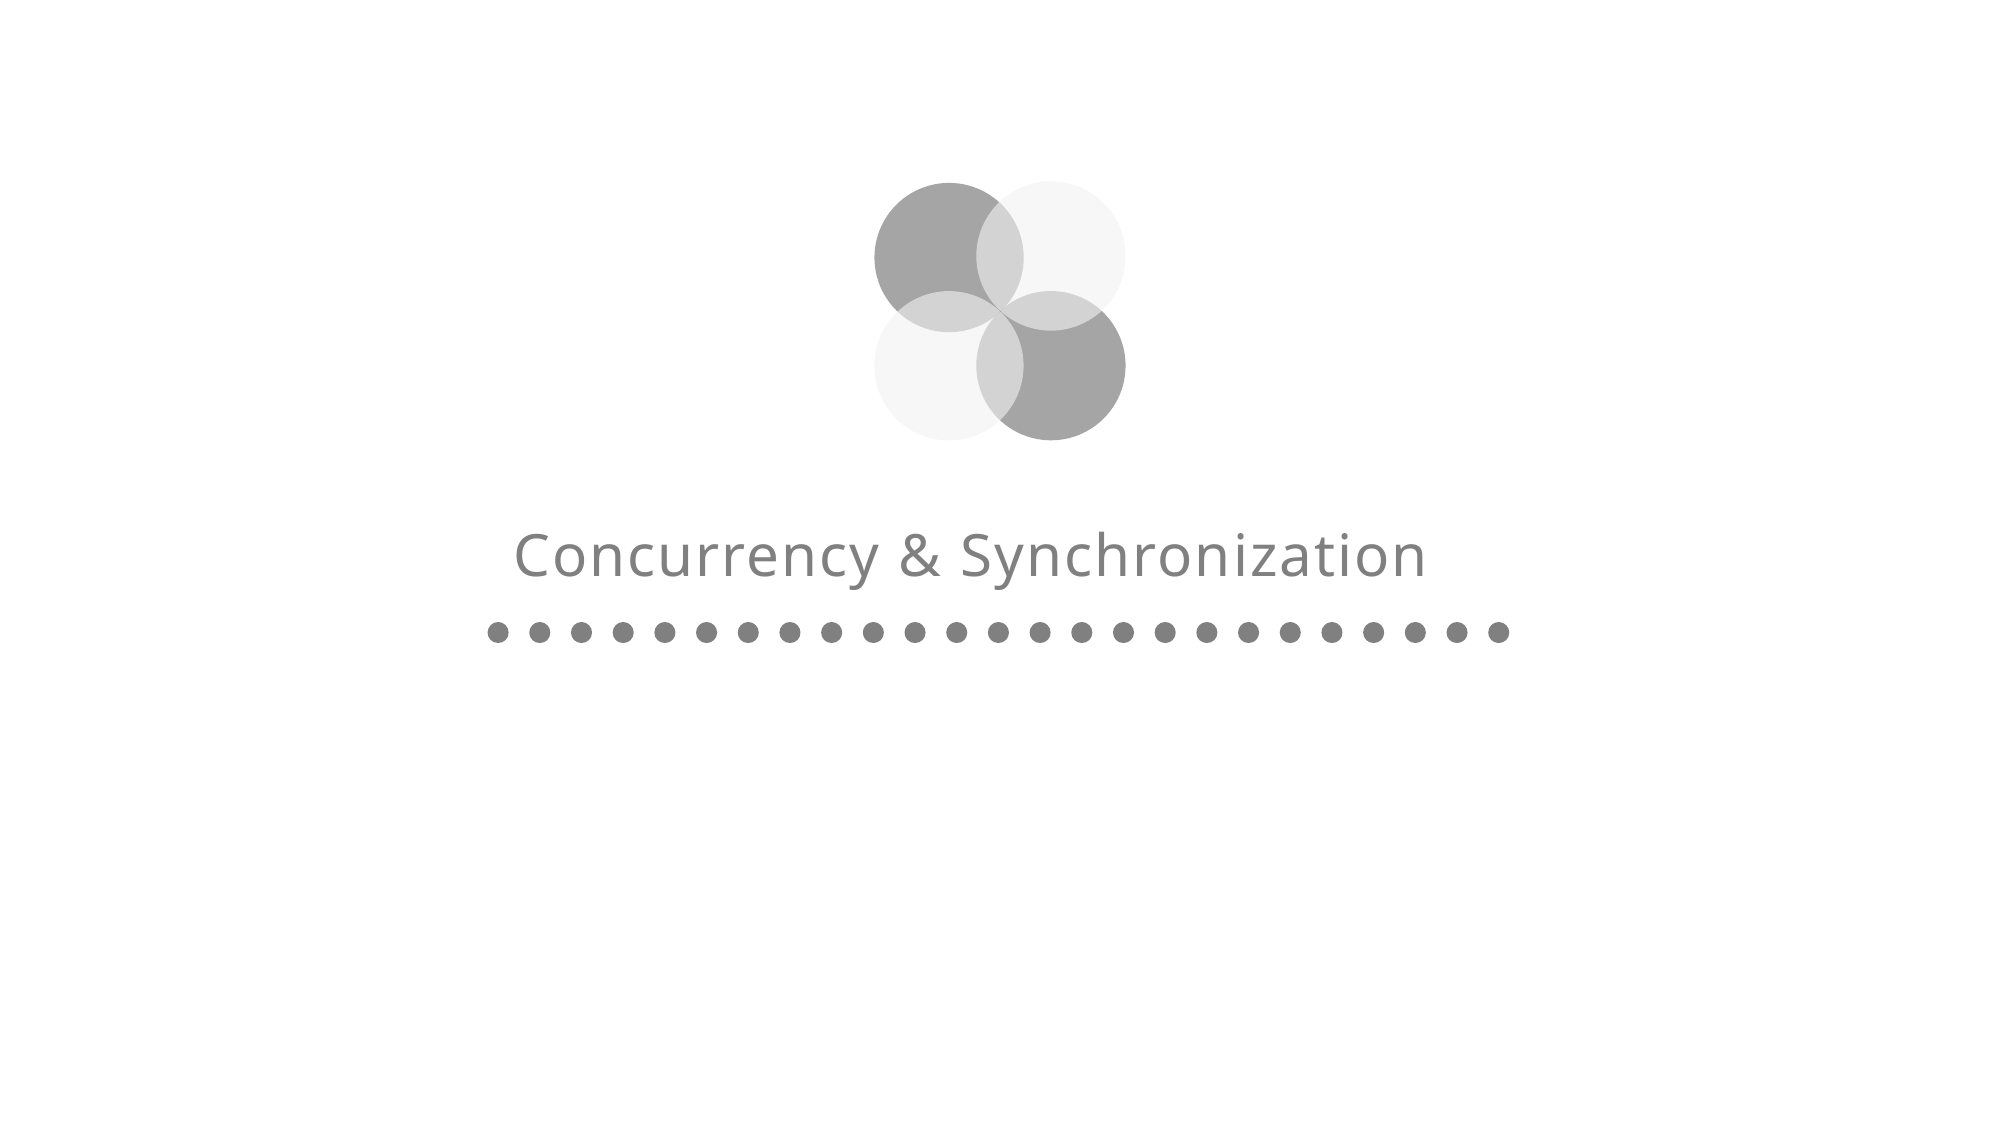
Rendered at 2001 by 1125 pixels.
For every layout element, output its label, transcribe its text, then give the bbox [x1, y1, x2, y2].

text_box Concurrency & Synchronization [499, 511, 1501, 596]
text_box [874, 181, 1126, 441]
